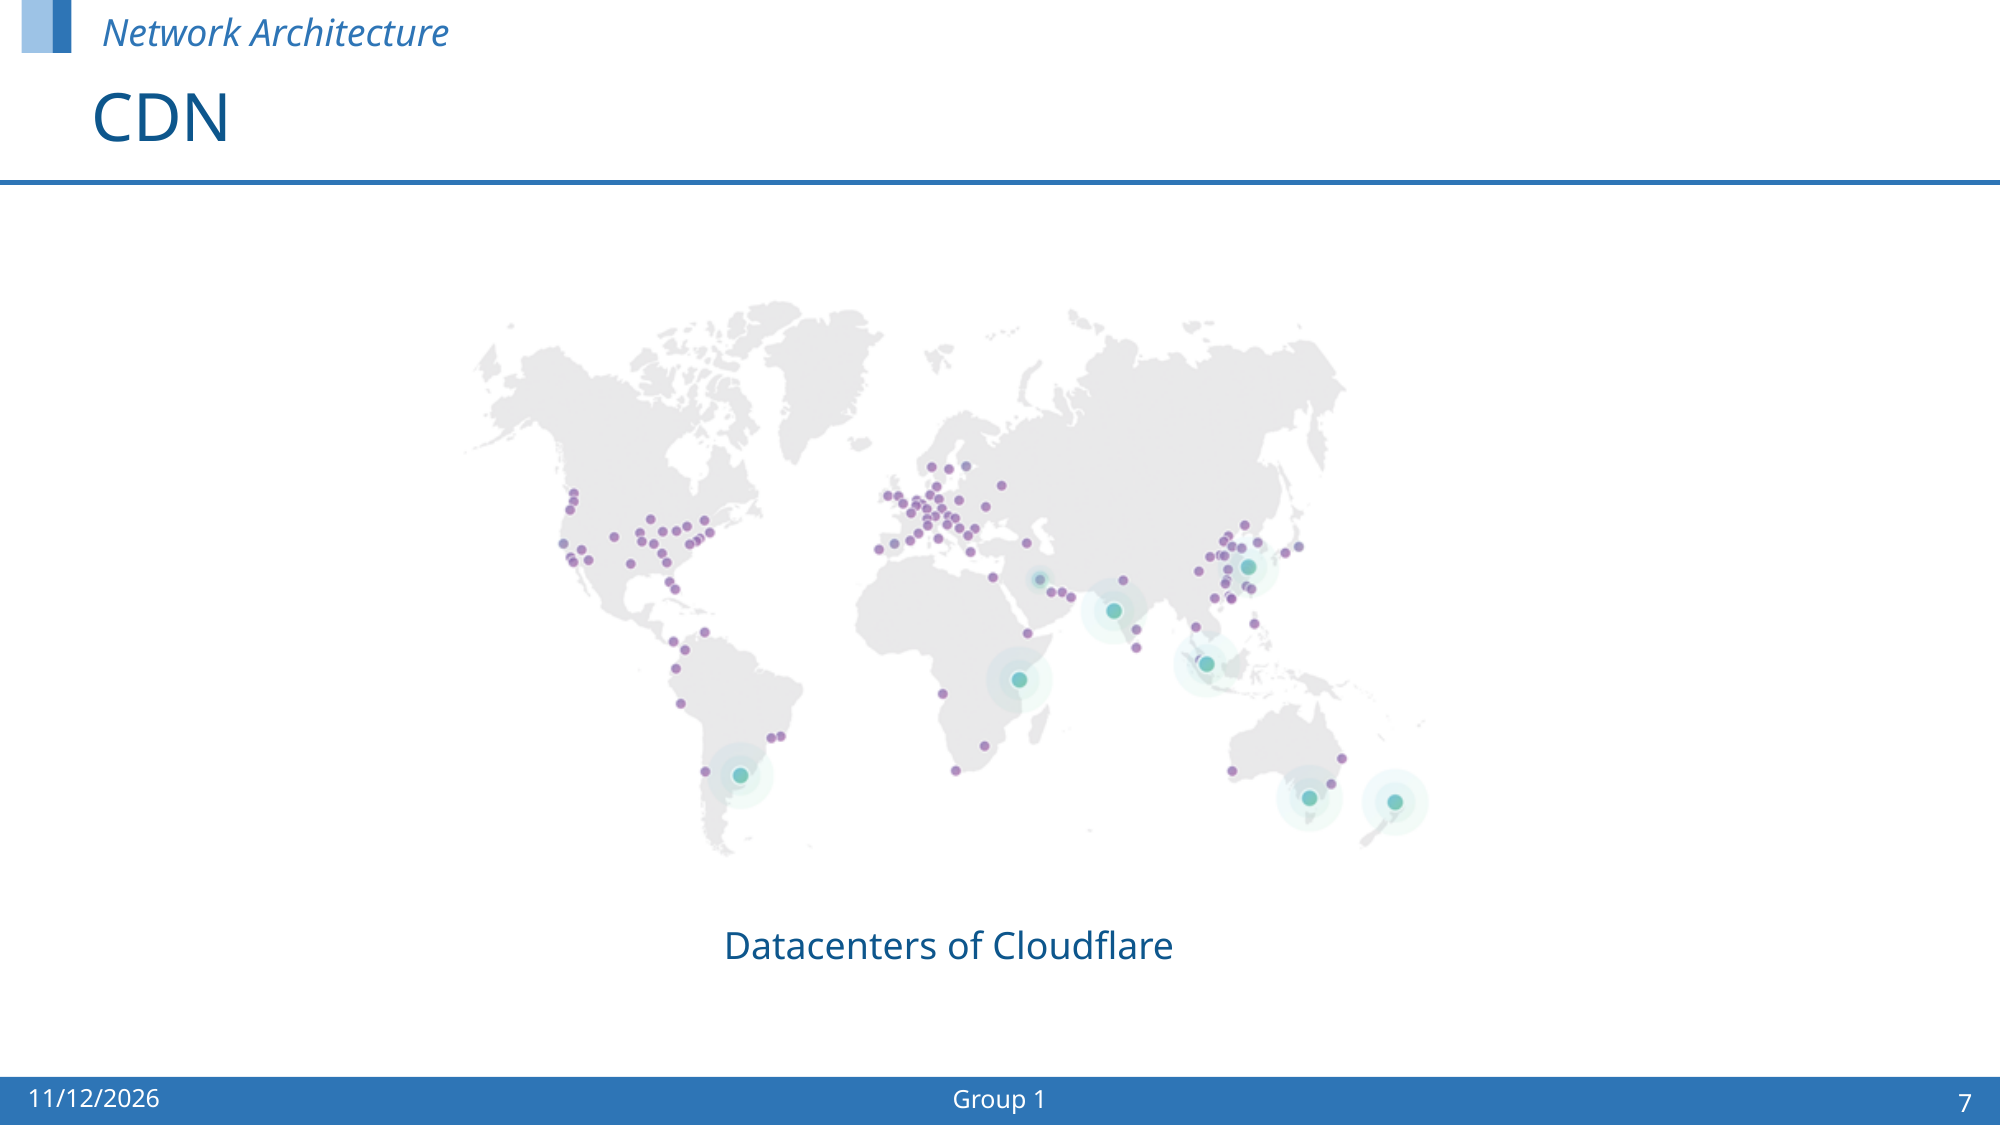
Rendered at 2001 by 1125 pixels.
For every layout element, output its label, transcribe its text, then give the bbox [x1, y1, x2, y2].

list Network Architecture [86, 6, 818, 53]
picture [462, 290, 1454, 874]
footer Group 1 [662, 1077, 1338, 1124]
text_box CDN [76, 67, 248, 163]
slide_number 7 [1887, 1079, 1988, 1125]
text_box Datacenters of Cloudflare [709, 914, 1190, 975]
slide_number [12, 1076, 463, 1123]
